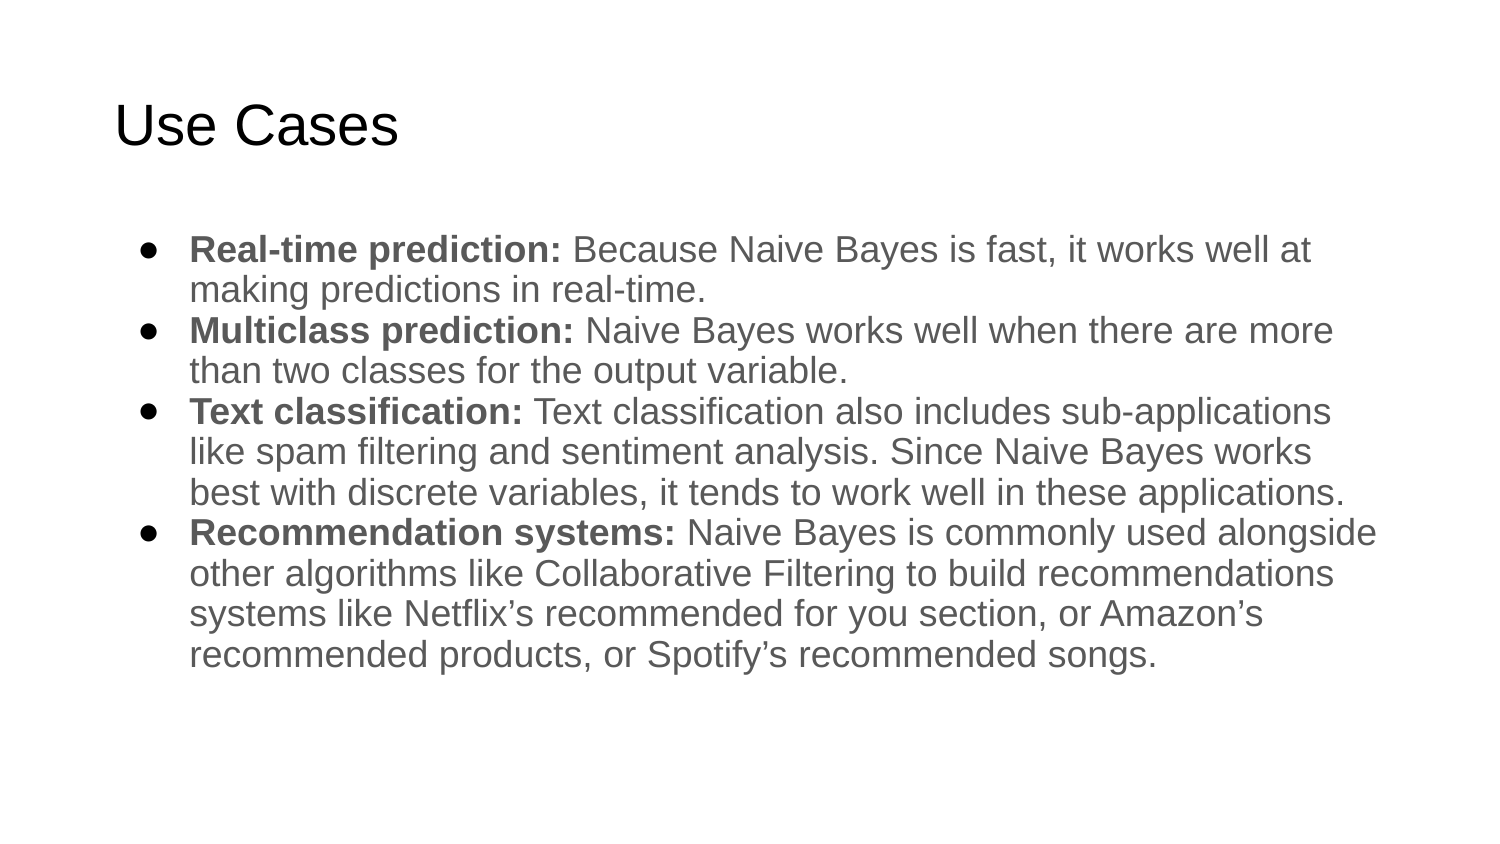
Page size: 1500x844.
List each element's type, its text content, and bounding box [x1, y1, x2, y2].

list Real-time prediction: Because Naive Bayes is fast, it works well at making predictions in real-time. Multiclass prediction: Naive Bayes works well when there are more than two classes for the output variable. Text classification: Text classification also includes sub-applications like spam filtering and sentiment analysis. Since Naive Bayes works best with discrete variables, it tends to work well in these applications. Recommendation systems: Naive Bayes is commonly used alongside other algorithms like Collaborative Filtering to build recommendations systems like Netflix’s recommended for you section, or Amazon’s recommended products, or Spotify’s recommended songs. [103, 224, 1397, 760]
title Use Cases [103, 44, 1397, 208]
